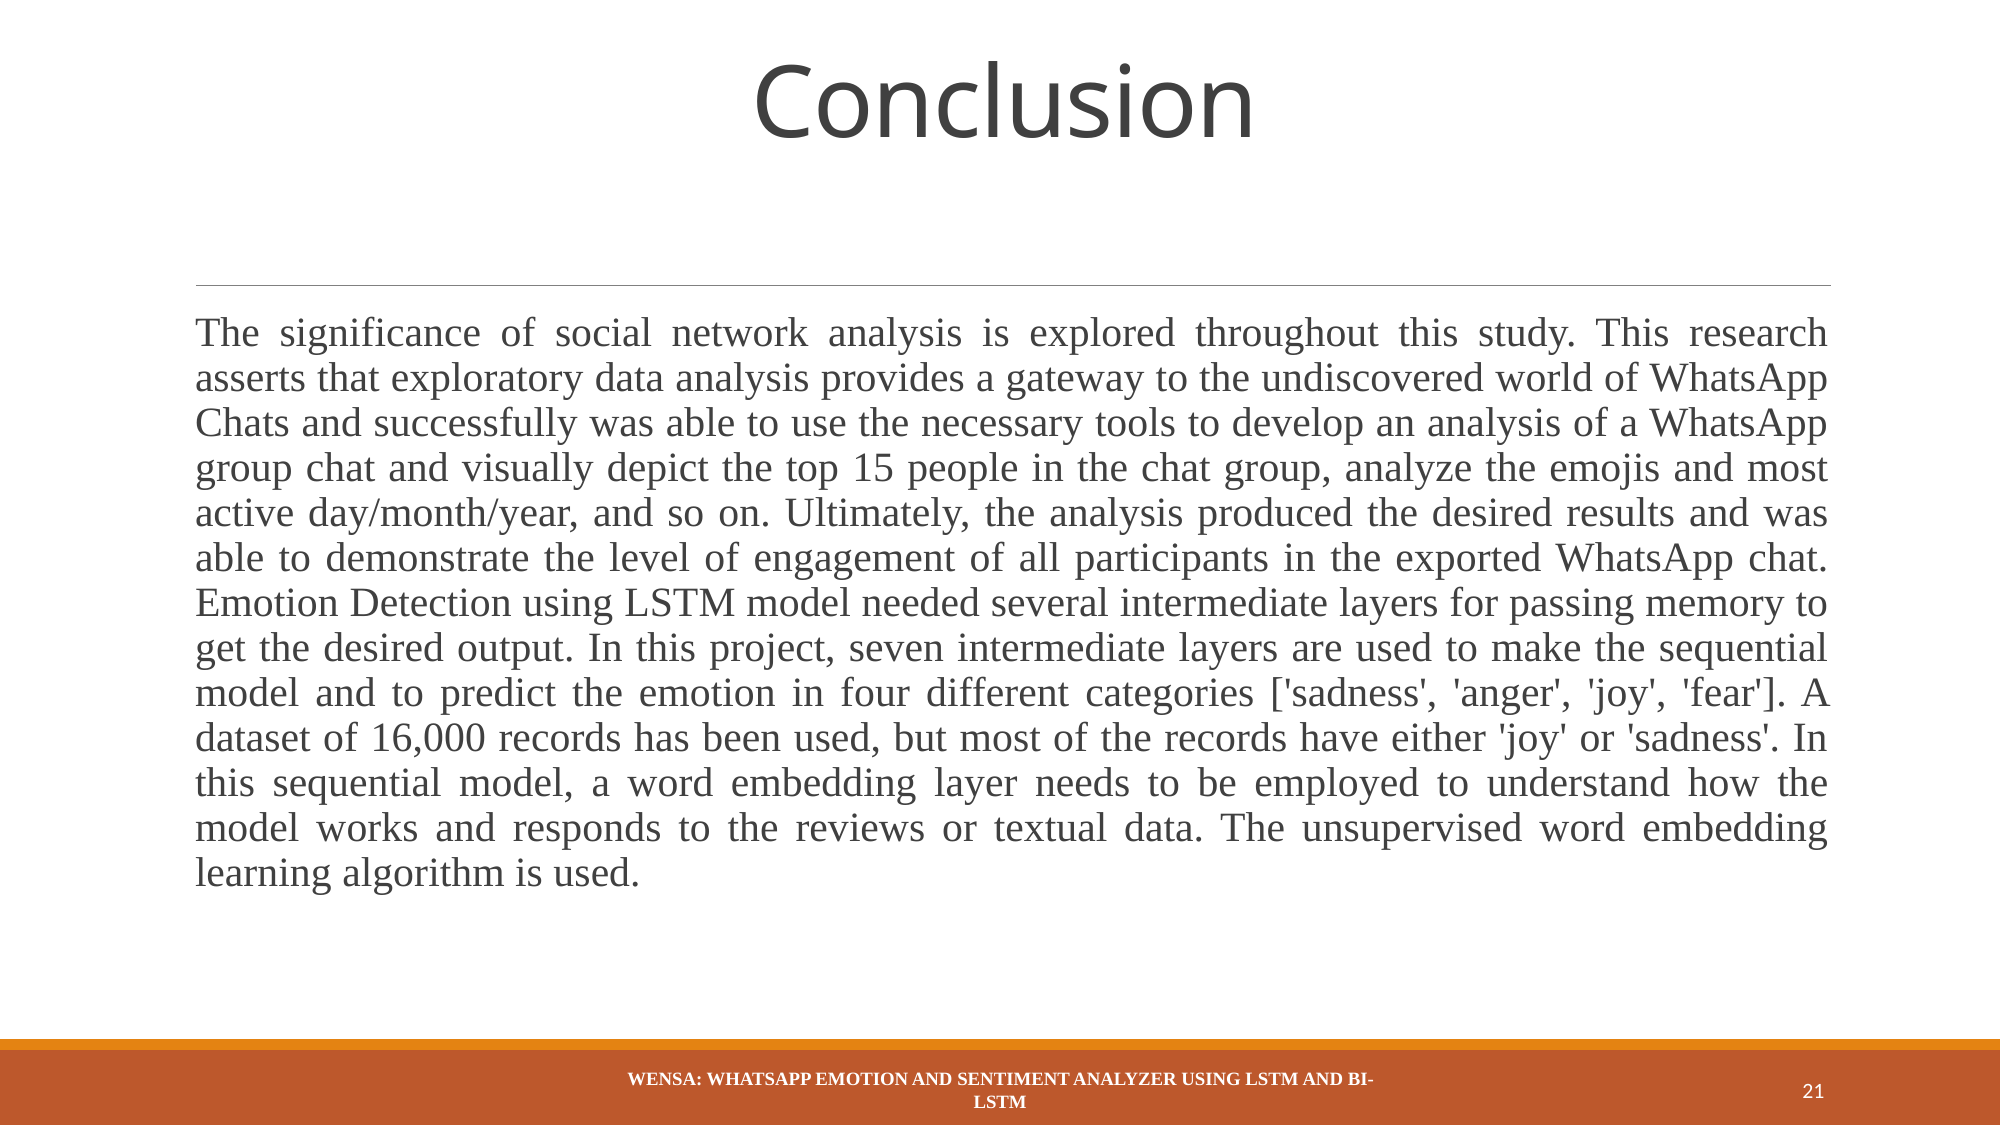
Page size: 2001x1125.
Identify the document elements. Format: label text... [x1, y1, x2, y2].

title Conclusion [180, 47, 1830, 285]
slide_number 21 [1624, 1059, 1840, 1120]
list The significance of social network analysis is explored throughout this study. This research asserts that exploratory data analysis provides a gateway to the undiscovered world of WhatsApp Chats and successfully was able to use the necessary tools to develop an analysis of a WhatsApp group chat and visually depict the top 15 people in the chat group, analyze the emojis and most active day/month/year, and so on. Ultimately, the analysis produced the desired results and was able to demonstrate the level of engagement of all participants in the exported WhatsApp chat. Emotion Detection using LSTM model needed several intermediate layers for passing memory to get the desired output. In this project, seven intermediate layers are used to make the sequential model and to predict the emotion in four different categories ['sadness', 'anger', 'joy', 'fear']. A dataset of 16,000 records has been used, but most of the records have either 'joy' or 'sadness'. In this sequential model, a word embedding layer needs to be employed to understand how the model works and responds to the reviews or textual data. The unsupervised word embedding learning algorithm is used. [180, 302, 1830, 963]
footer WENSA: WhatsApp Emotion and Sentiment Analyzer Using LSTM and BI-LSTM [604, 1059, 1396, 1120]
